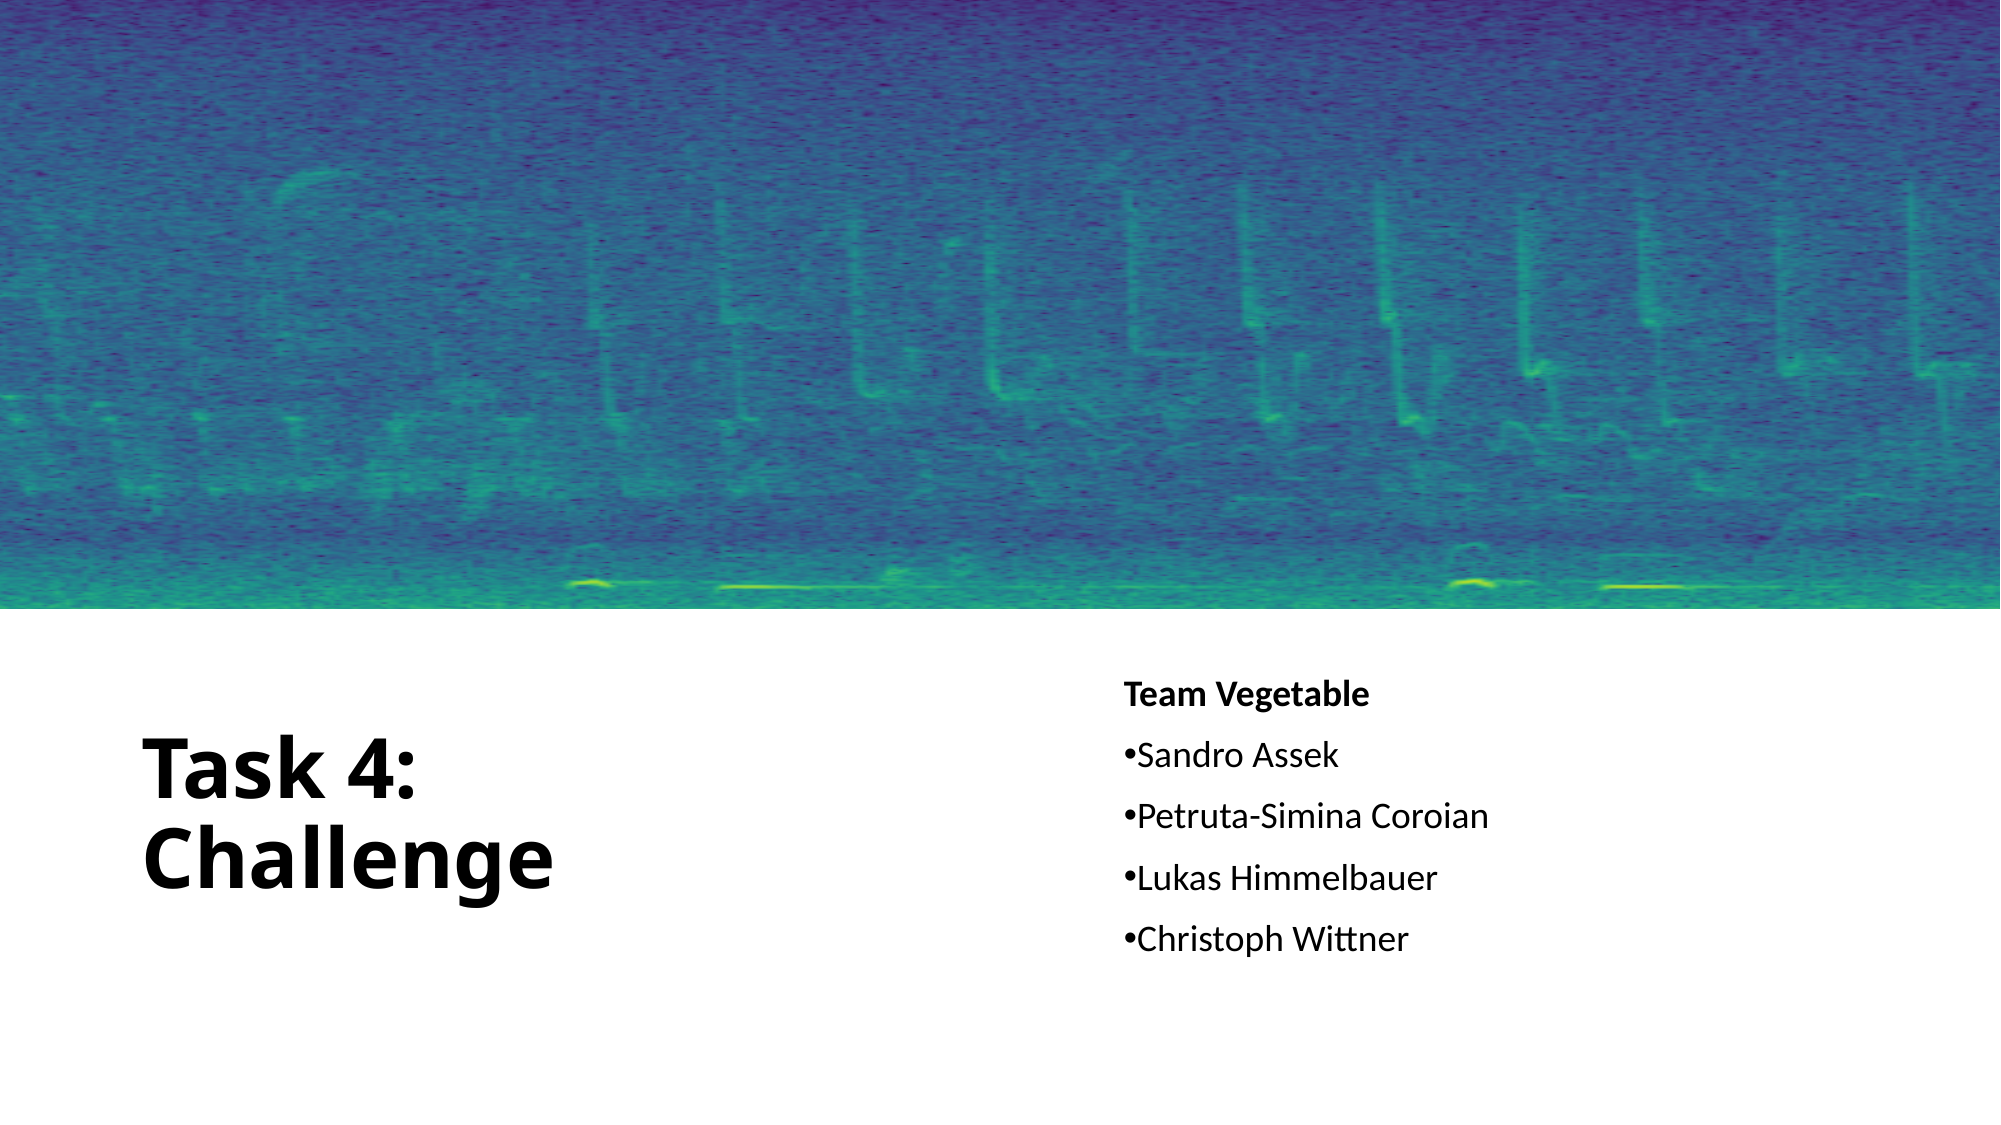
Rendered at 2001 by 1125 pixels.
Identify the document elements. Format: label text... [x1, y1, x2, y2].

subtitle Team Vegetable Sandro Assek Petruta-Simina Coroian Lukas Himmelbauer Christoph Wittner [692, 615, 1921, 1018]
picture [0, 0, 2000, 609]
title Task 4: Challenge [78, 615, 619, 1018]
